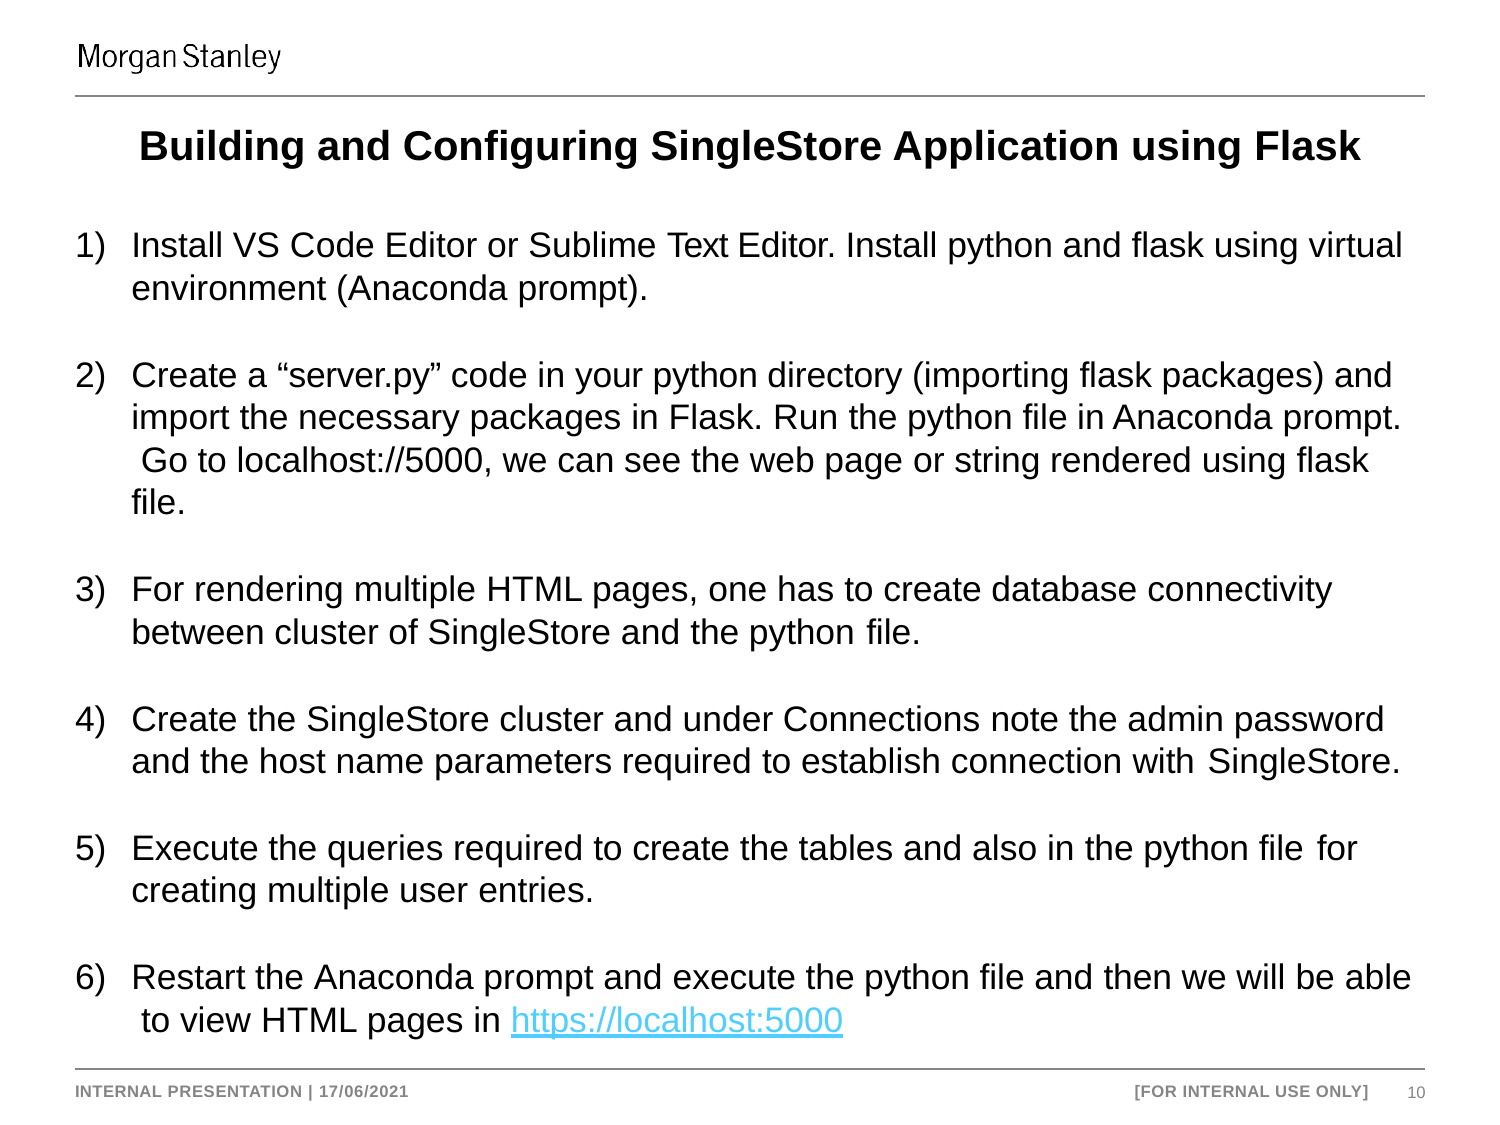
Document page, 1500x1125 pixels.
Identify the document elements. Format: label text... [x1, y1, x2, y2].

picture [79, 44, 281, 74]
title Building and Configuring SingleStore Application using Flask [136, 116, 1362, 220]
text_box Install VS Code Editor or Sublime Text Editor. Install python and flask using virtual environment (Anaconda prompt). Create a “server.py” code in your python directory (importing flask packages) and import the necessary packages in Flask. Run the python file in Anaconda prompt. Go to localhost://5000, we can see the web page or string rendered using flask file. For rendering multiple HTML pages, one has to create database connectivity between cluster of SingleStore and the python file. Create the SingleStore cluster and under Connections note the admin password and the host name parameters required to establish connection with SingleStore. Execute the queries required to create the tables and also in the python file for creating multiple user entries. Restart the Anaconda prompt and execute the python file and then we will be able to view HTML pages in https://localhost:5000 [72, 220, 1419, 1040]
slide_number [72, 1080, 421, 1125]
slide_number 10 [1401, 1081, 1433, 1125]
footer [FOR INTERNAL USE ONLY] [1132, 1080, 1380, 1125]
